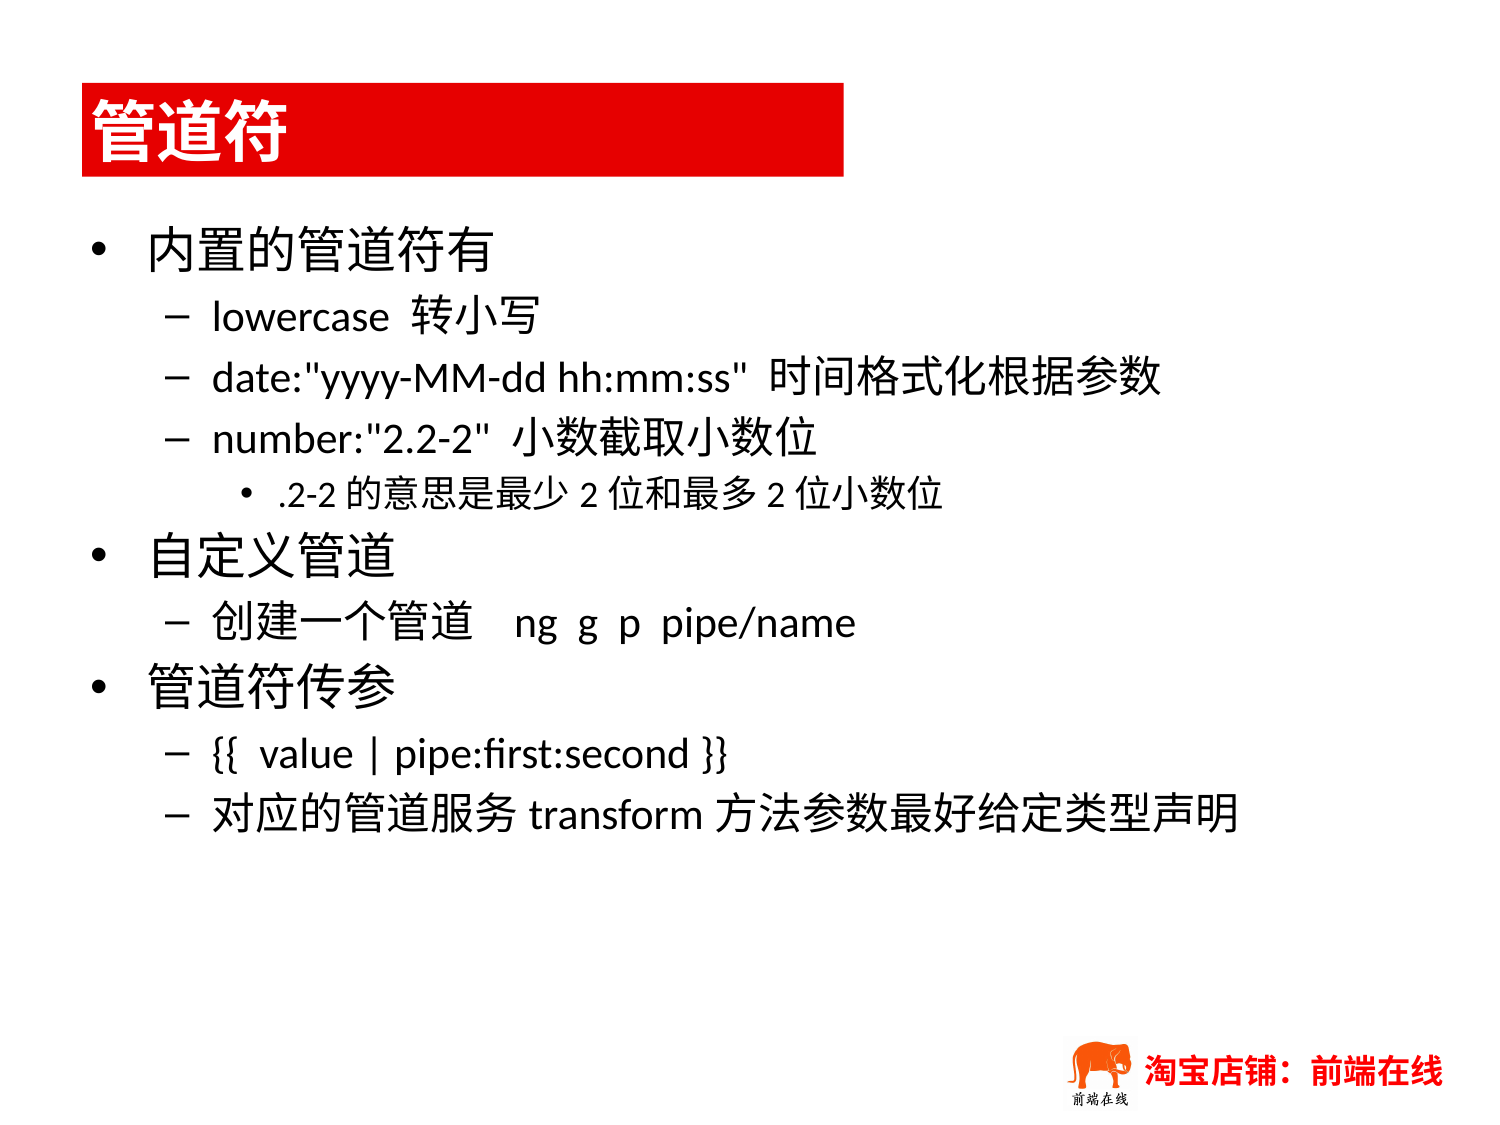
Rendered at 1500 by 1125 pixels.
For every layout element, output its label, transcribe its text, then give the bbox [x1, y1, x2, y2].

title 管道符 [75, 82, 1081, 177]
picture [1063, 1036, 1138, 1111]
list 内置的管道符有 lowercase 转小写 date:"yyyy-MM-dd hh:mm:ss" 时间格式化根据参数 number:"2.2-2" 小数截取小数位 .2-2的意思是最少2位和最多2位小数位 自定义管道 创建一个管道 ng g p pipe/name 管道符传参 {{ value | pipe:first:second }} 对应的管道服务transform方法参数最好给定类型声明 [75, 210, 1425, 1005]
